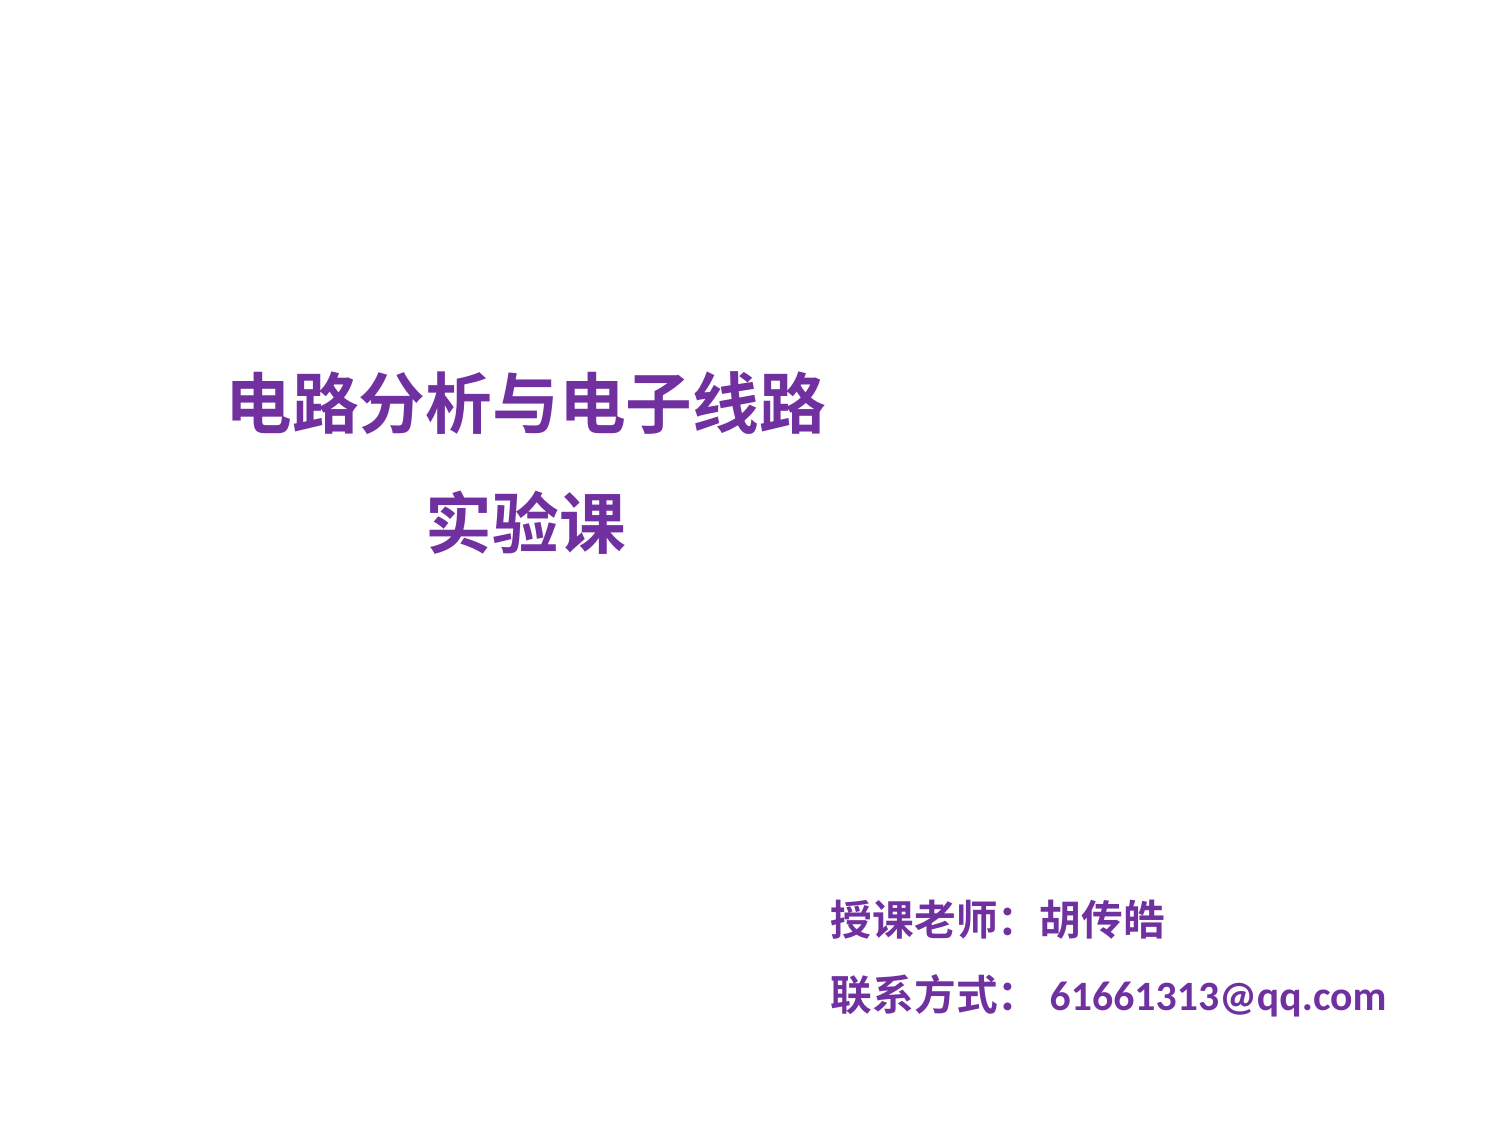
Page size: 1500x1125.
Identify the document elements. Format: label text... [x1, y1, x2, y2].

text_box 授课老师：胡传皓 联系方式：61661313@qq.com [816, 860, 1402, 1026]
text_box 电路分析与电子线路 实验课 [210, 314, 842, 569]
